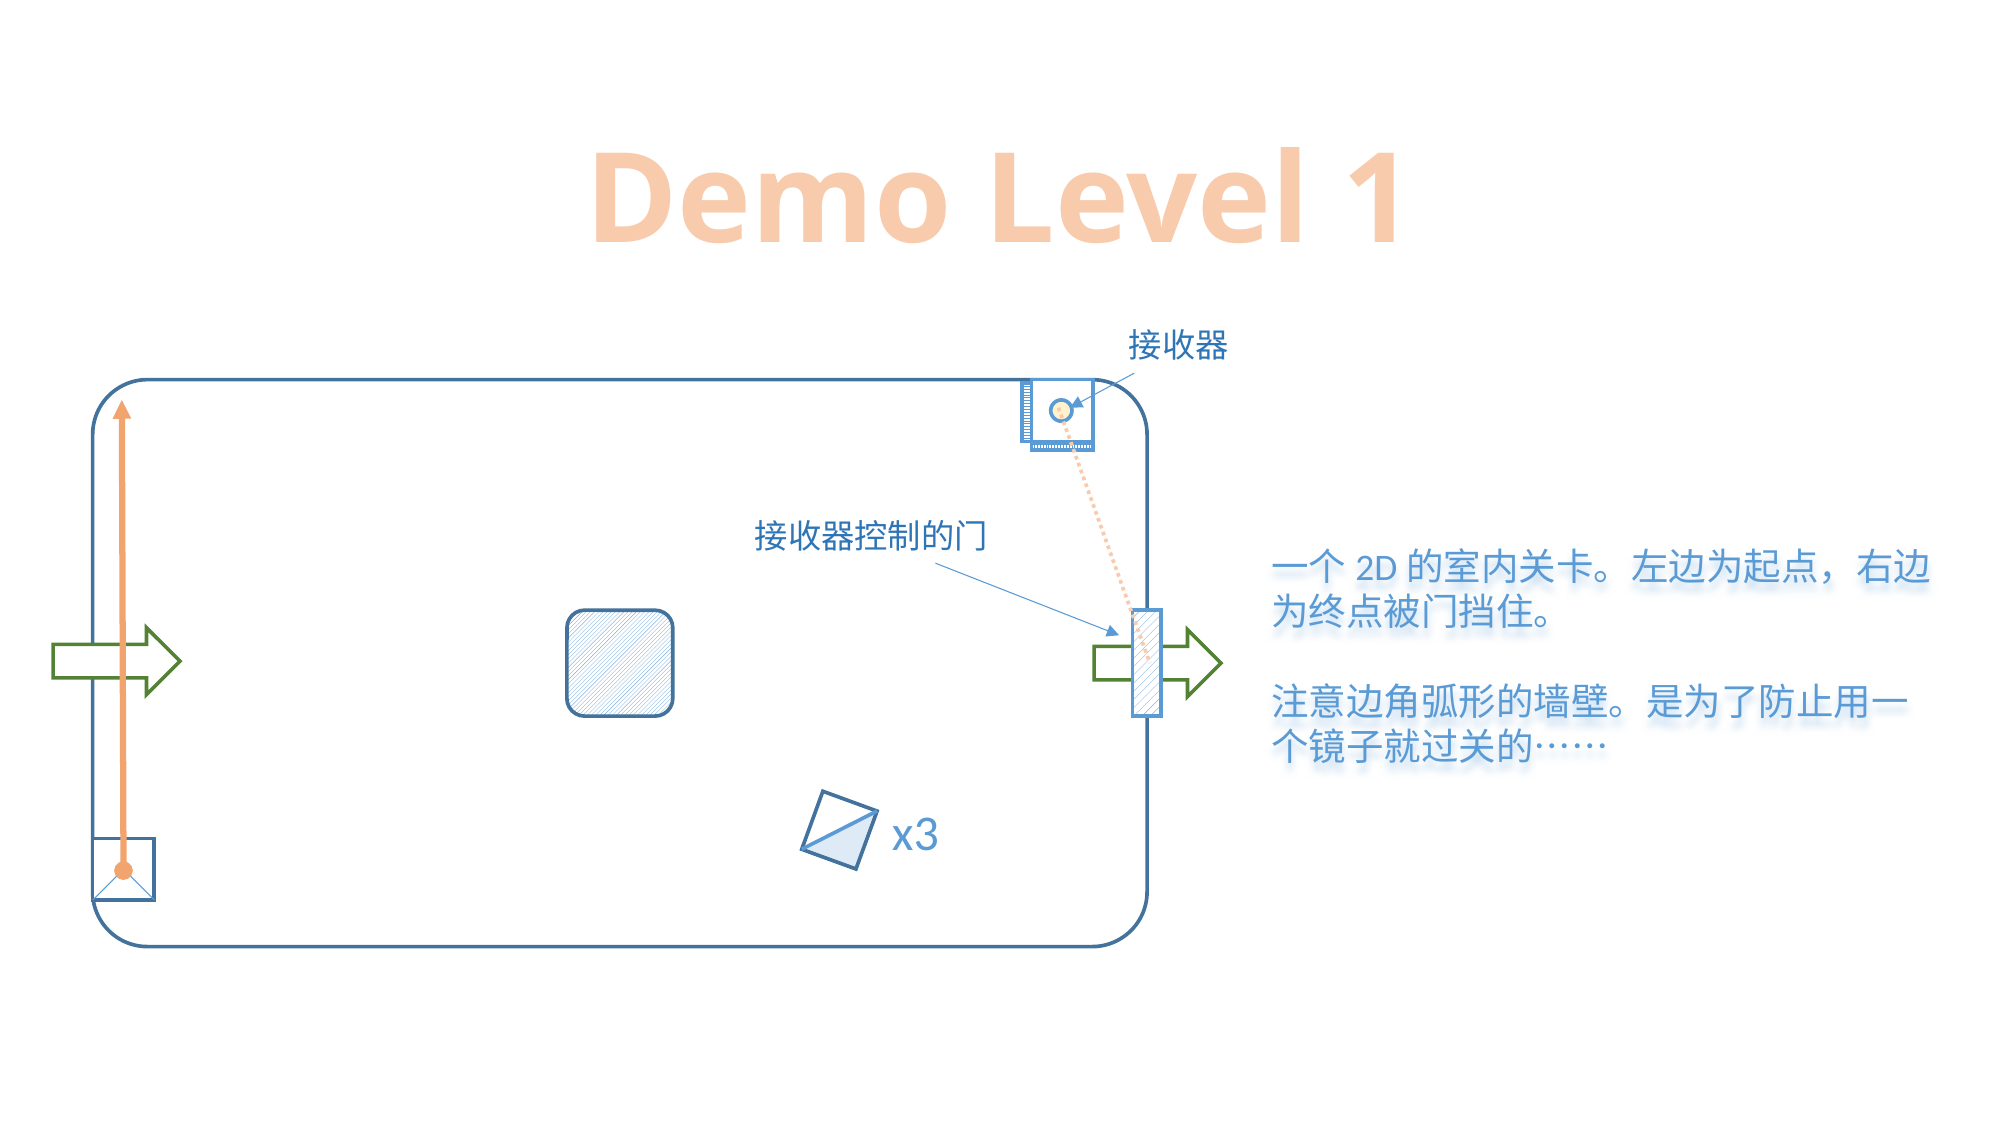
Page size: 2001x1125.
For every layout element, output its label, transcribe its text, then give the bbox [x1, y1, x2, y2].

text_box [1030, 442, 1058, 451]
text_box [935, 563, 1120, 636]
text_box [565, 609, 674, 718]
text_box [92, 838, 155, 901]
text_box [1021, 382, 1031, 442]
text_box Demo Level 1 [137, 59, 1863, 278]
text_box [1031, 379, 1069, 442]
text_box 接收器控制的门 [703, 507, 1039, 563]
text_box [1069, 373, 1135, 408]
text_box x3 [877, 793, 1094, 869]
text_box [91, 378, 1149, 948]
text_box [1093, 664, 1132, 681]
text_box 接收器 [1089, 316, 1269, 371]
text_box [126, 625, 182, 698]
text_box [810, 799, 869, 861]
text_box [1058, 407, 1150, 664]
text_box [1162, 627, 1223, 700]
text_box 一个2D的室内关卡。左边为起点，右边为终点被门挡住。 注意边角弧形的墙壁。是为了防止用一个镜子就过关的…… [1264, 285, 1954, 1027]
text_box [1132, 609, 1162, 717]
text_box [52, 643, 119, 679]
